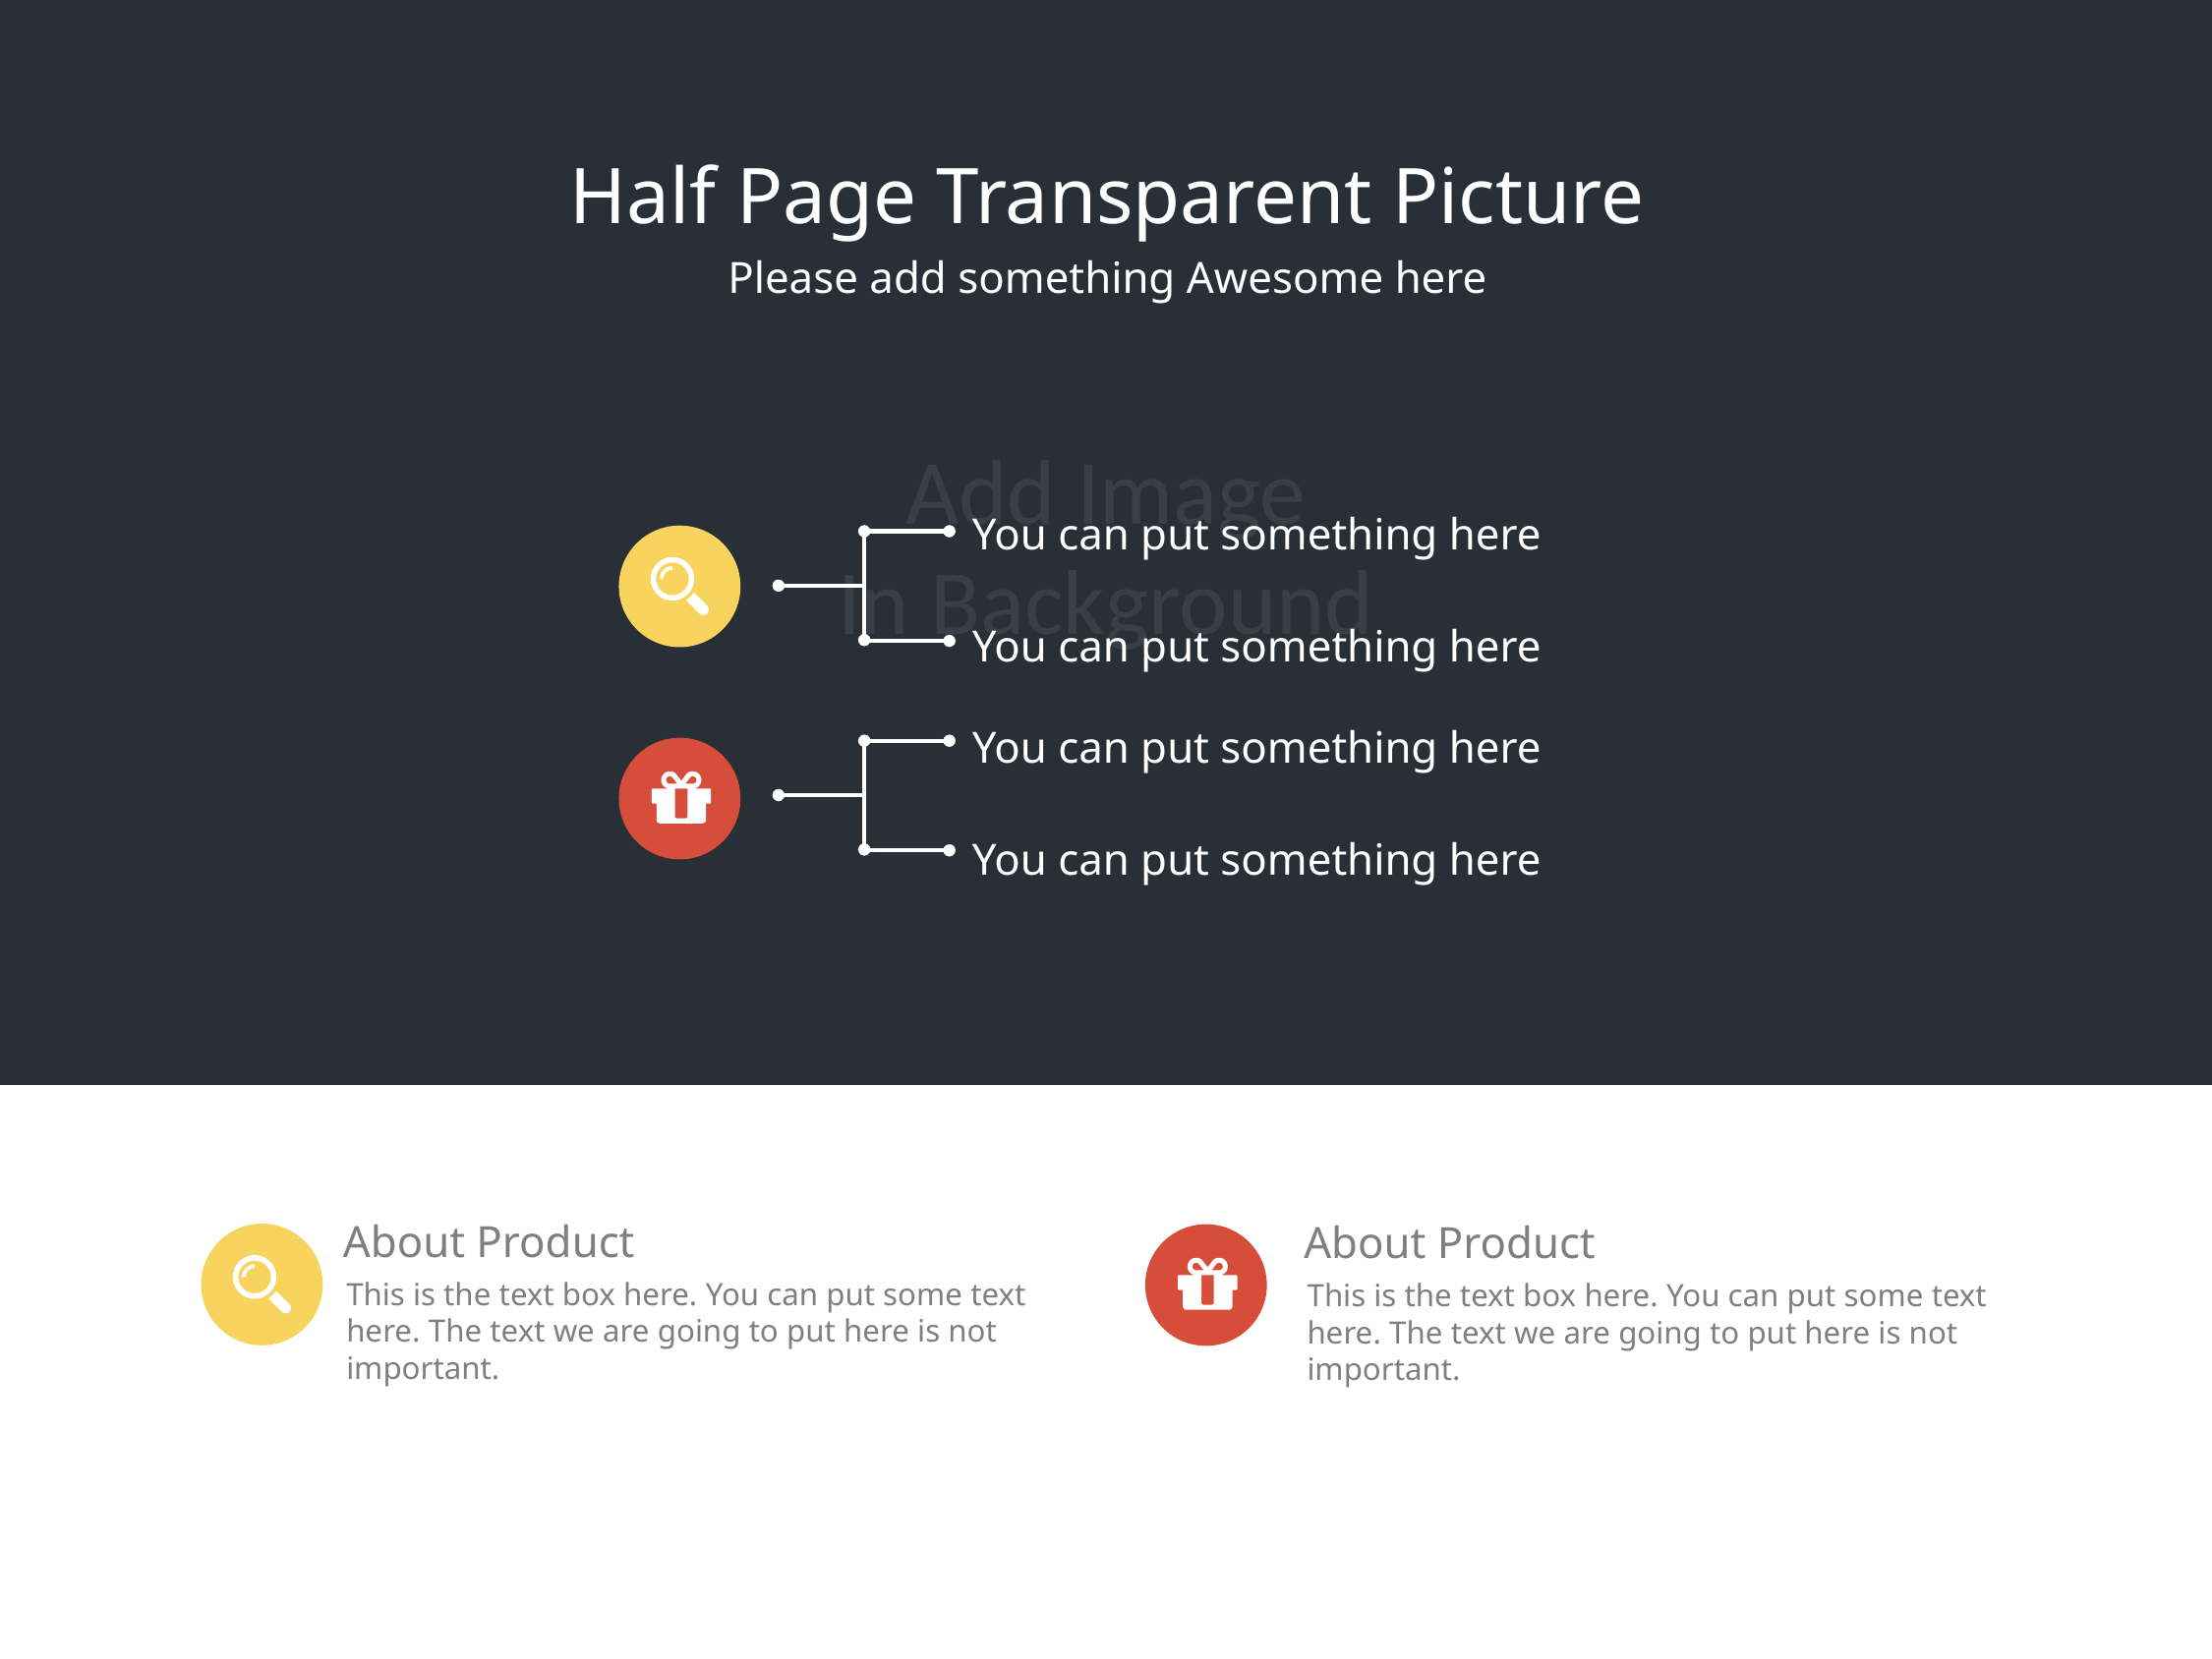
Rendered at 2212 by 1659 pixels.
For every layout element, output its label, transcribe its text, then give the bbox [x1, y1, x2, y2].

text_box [327, 1207, 1042, 1357]
text_box [1178, 1257, 1238, 1310]
text_box You can put something here [958, 712, 1556, 779]
text_box [200, 1223, 324, 1346]
text_box You can put something here [958, 611, 1556, 678]
text_box [1143, 1223, 1268, 1347]
text_box [0, 0, 2212, 1086]
text_box [651, 771, 712, 824]
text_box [1289, 1208, 2003, 1359]
text_box You can put something here [958, 499, 1556, 566]
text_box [650, 556, 709, 615]
text_box You can put something here [958, 824, 1556, 891]
text_box Please add something Awesome here [713, 243, 1502, 311]
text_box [232, 1255, 291, 1314]
text_box [617, 524, 742, 649]
text_box Half Page Transparent Picture [555, 139, 1660, 247]
text_box [617, 736, 742, 861]
